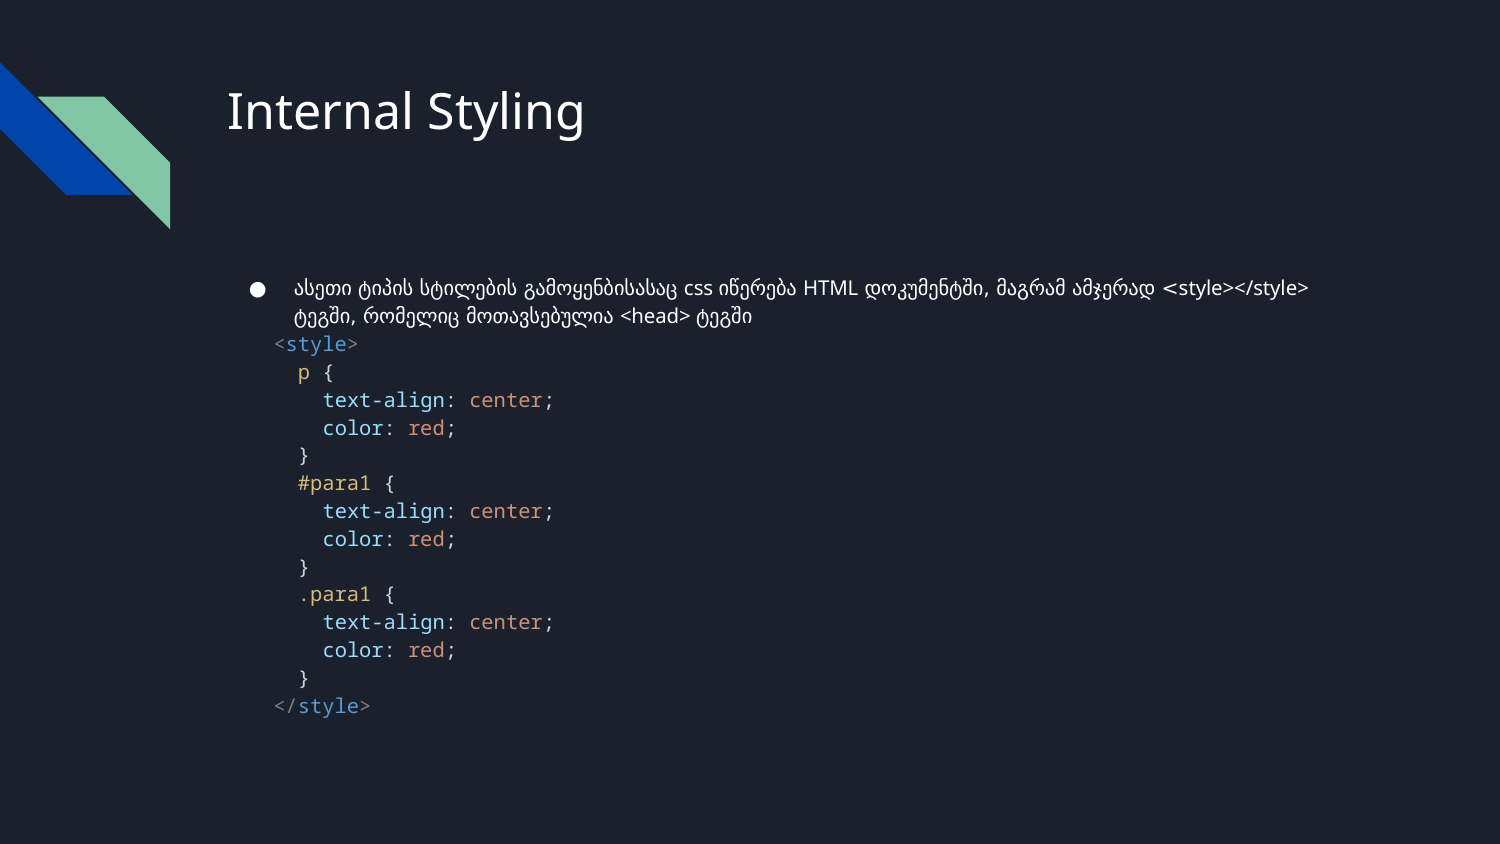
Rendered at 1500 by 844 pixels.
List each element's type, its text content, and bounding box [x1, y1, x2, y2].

list ასეთი ტიპის სტილების გამოყენბისასაც css იწერება HTML დოკუმენტში, მაგრამ ამჯერად <style></style> ტეგში, რომელიც მოთავსებულია <head> ტეგში <style> p { text-align: center; color: red; } #para1 { text-align: center; color: red; } .para1 { text-align: center; color: red; } </style> [212, 257, 1368, 735]
title Internal Styling [212, 64, 1368, 215]
